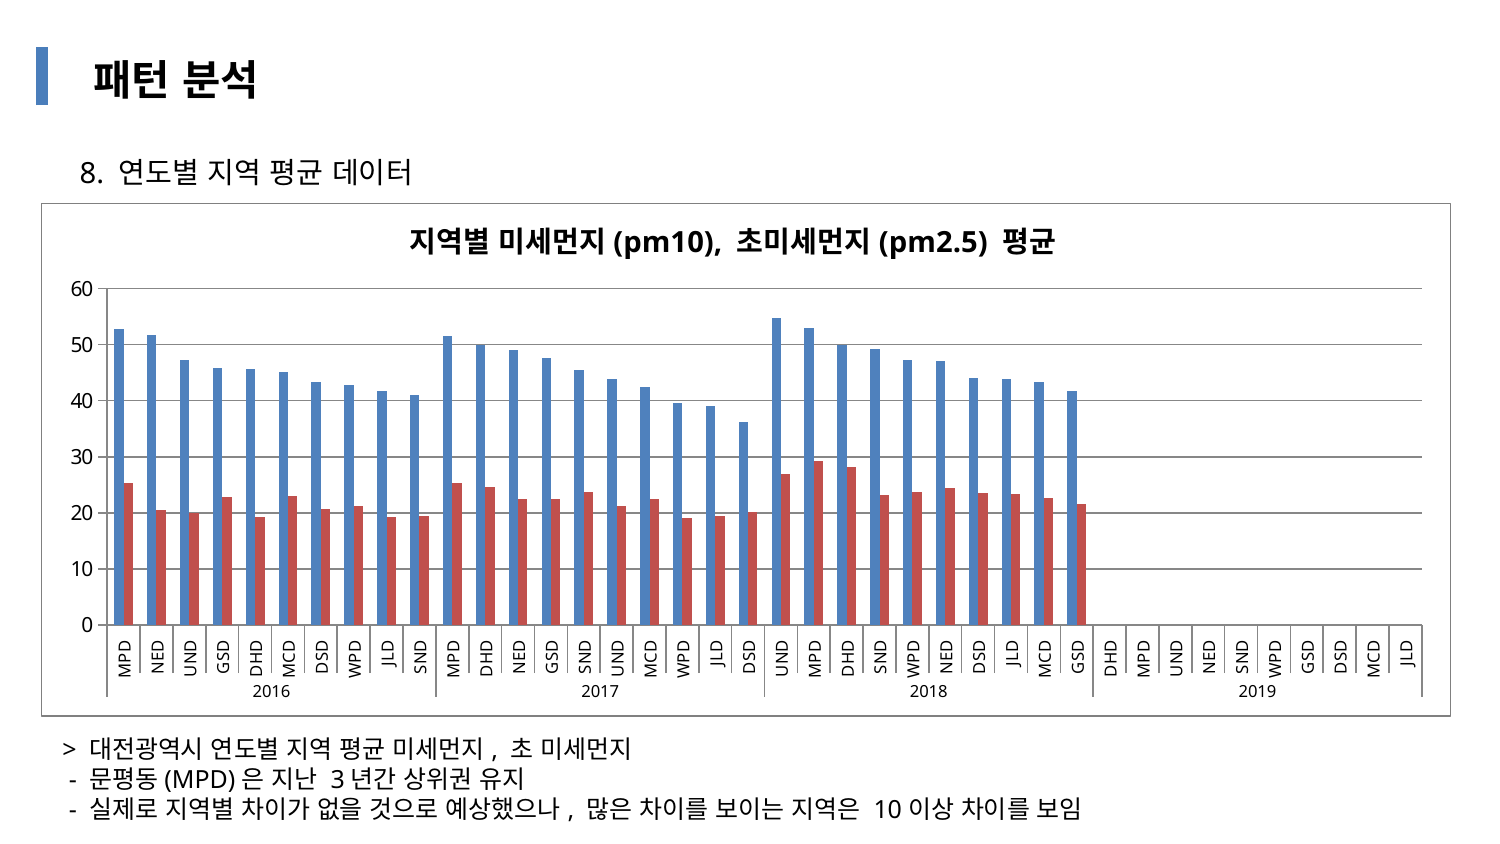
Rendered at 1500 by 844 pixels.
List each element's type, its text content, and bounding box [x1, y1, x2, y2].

text_box 8. 연도별 지역 평균 데이터 [64, 146, 691, 197]
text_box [41, 203, 1451, 717]
title 패턴 분석 [56, 38, 1481, 118]
text_box > 대전광역시 연도별 지역 평균 미세먼지, 초 미세먼지 - 문평동(MPD)은 지난 3년간 상위권 유지 - 실제로 지역별 차이가 없을 것으로 예상했으나, 많은 차이를 보이는 지역은 10이상 차이를 보임 [41, 725, 1235, 831]
